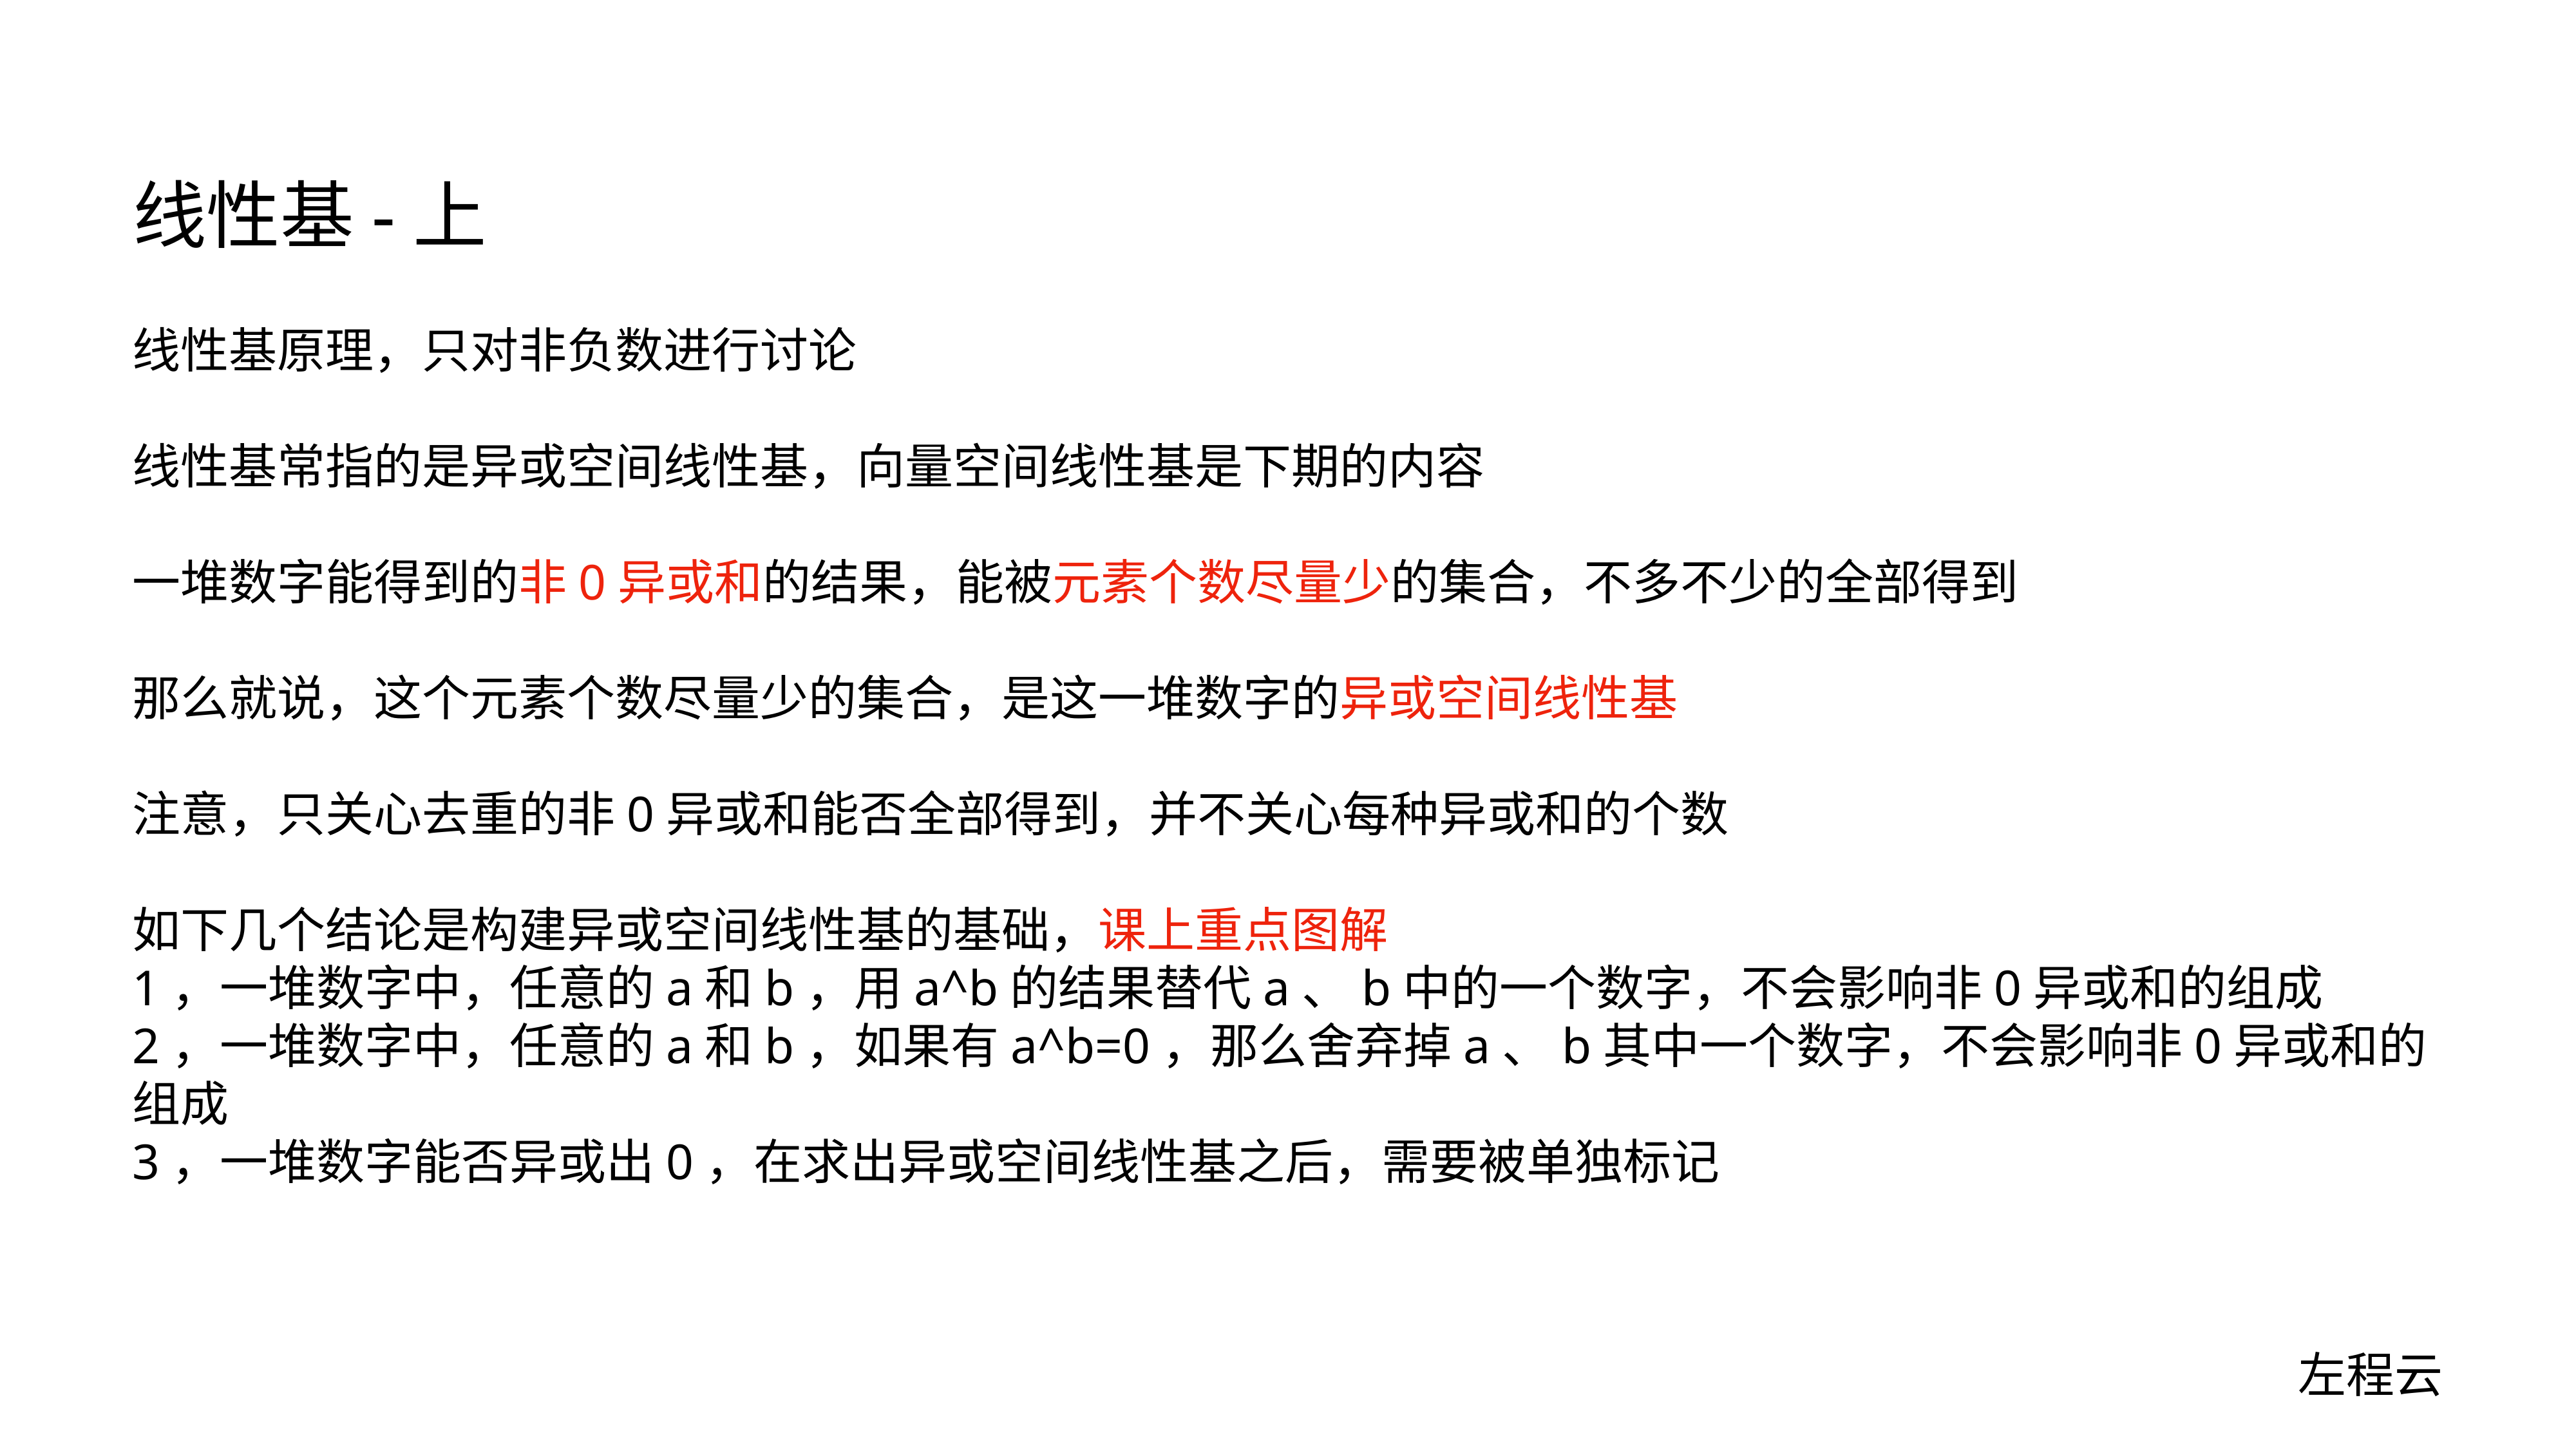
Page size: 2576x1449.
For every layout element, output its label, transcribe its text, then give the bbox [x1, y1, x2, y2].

title 线性基-上 [127, 48, 2449, 263]
text_box 左程云 [127, 1339, 2449, 1408]
text_box 线性基原理，只对非负数进行讨论 线性基常指的是异或空间线性基，向量空间线性基是下期的内容 一堆数字能得到的非0异或和的结果，能被元素个数尽量少的集合，不多不少的全部得到 那么就说，这个元素个数尽量少的集合，是这一堆数字的异或空间线性基 注意，只关心去重的非0异或和能否全部得到，并不关心每种异或和的个数 如下几个结论是构建异或空间线性基的基础，课上重点图解 1，一堆数字中，任意的a和b，用a^b的结果替代a、b中的一个数字，不会影响非0异或和的组成 2，一堆数字中，任意的a和b，如果有a^b=0，那么舍弃掉a、b其中一个数字，不会影响非0异或和的组成 3，一堆数字能否异或出0，在求出异或空间线性基之后，需要被单独标记 [127, 314, 2449, 1304]
